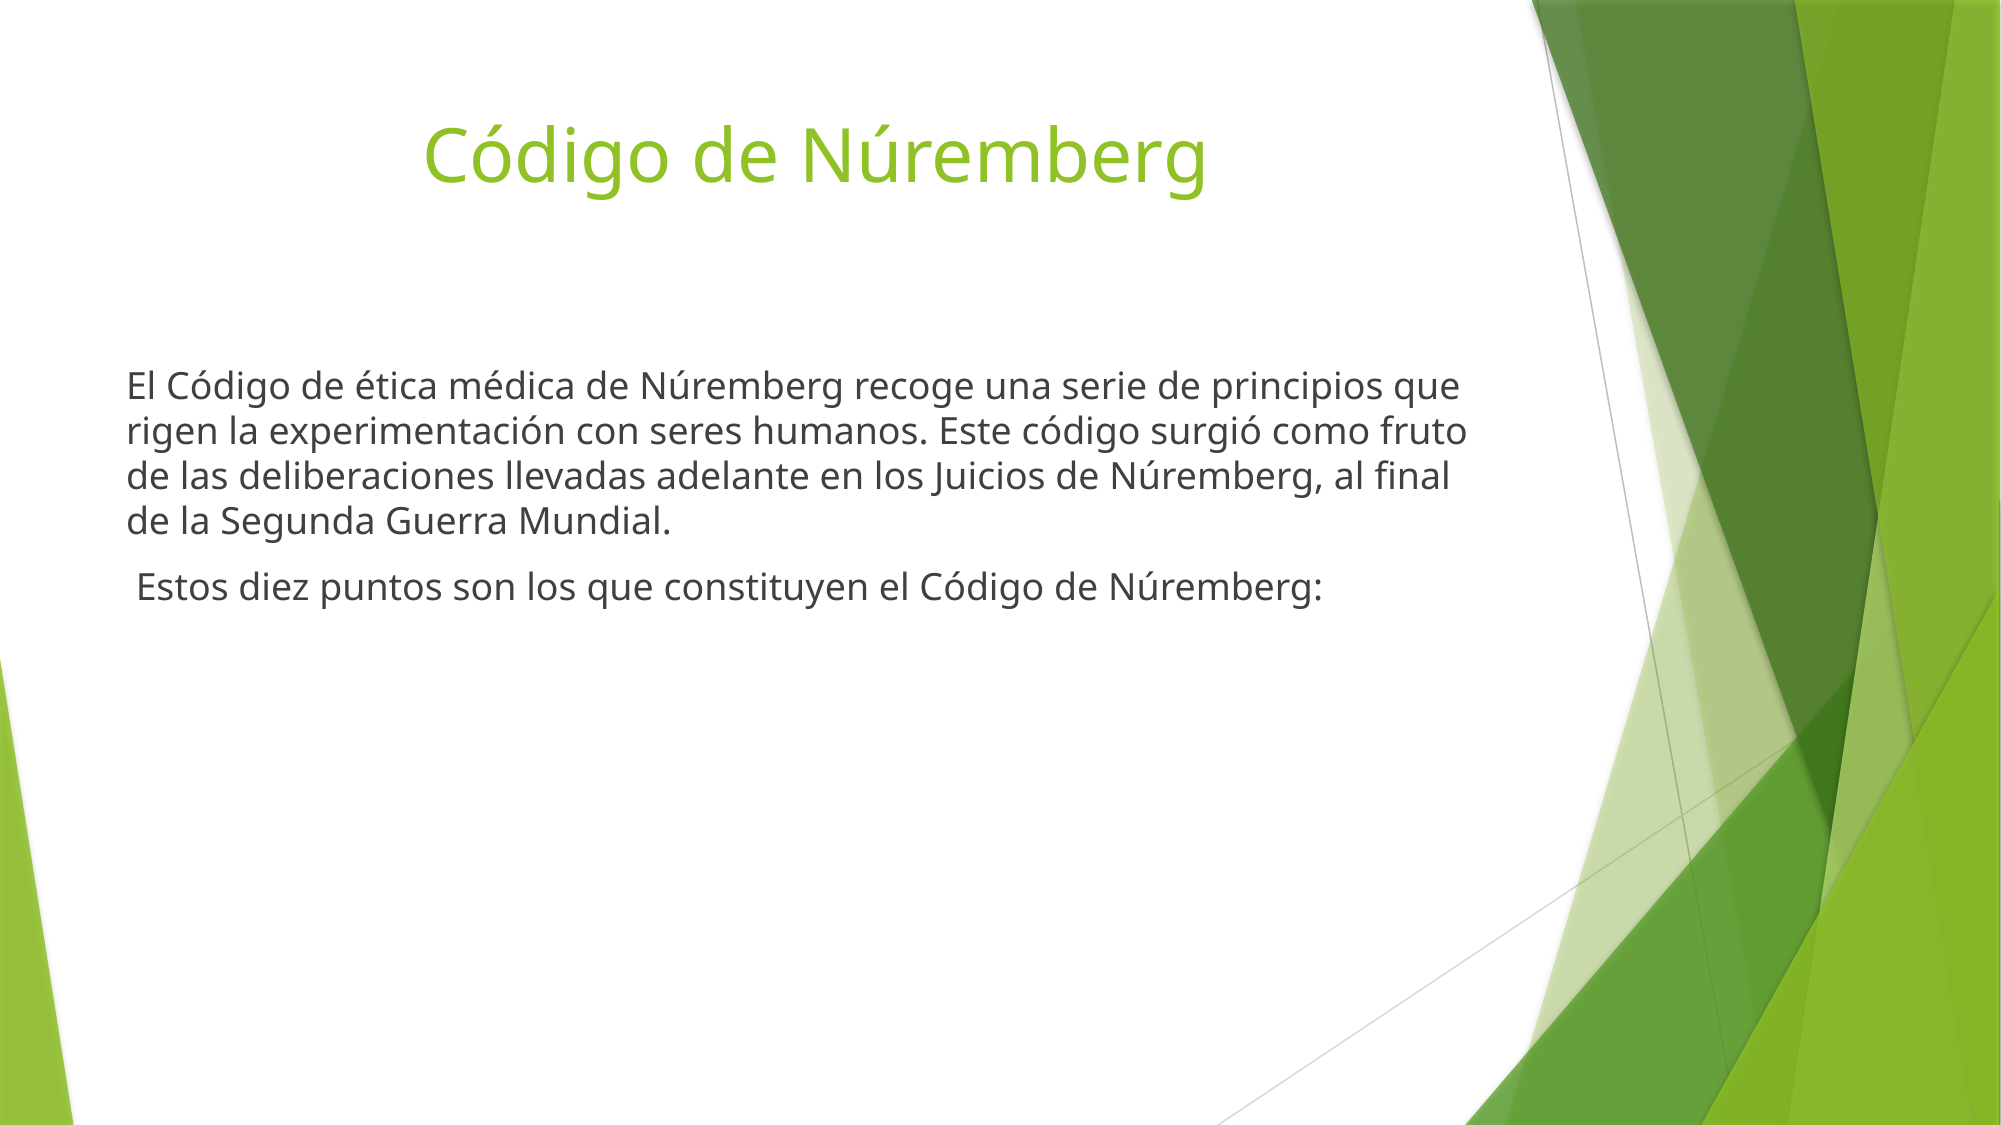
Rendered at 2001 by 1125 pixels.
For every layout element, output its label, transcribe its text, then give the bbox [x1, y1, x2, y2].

list El Código de ética médica de Núremberg recoge una serie de principios que rigen la experimentación con seres humanos. Este código surgió como fruto de las deliberaciones llevadas adelante en los Juicios de Núremberg, al final de la Segunda Guerra Mundial. Estos diez puntos son los que constituyen el Código de Núremberg: [111, 354, 1522, 992]
title Código de Núremberg [111, 99, 1522, 317]
